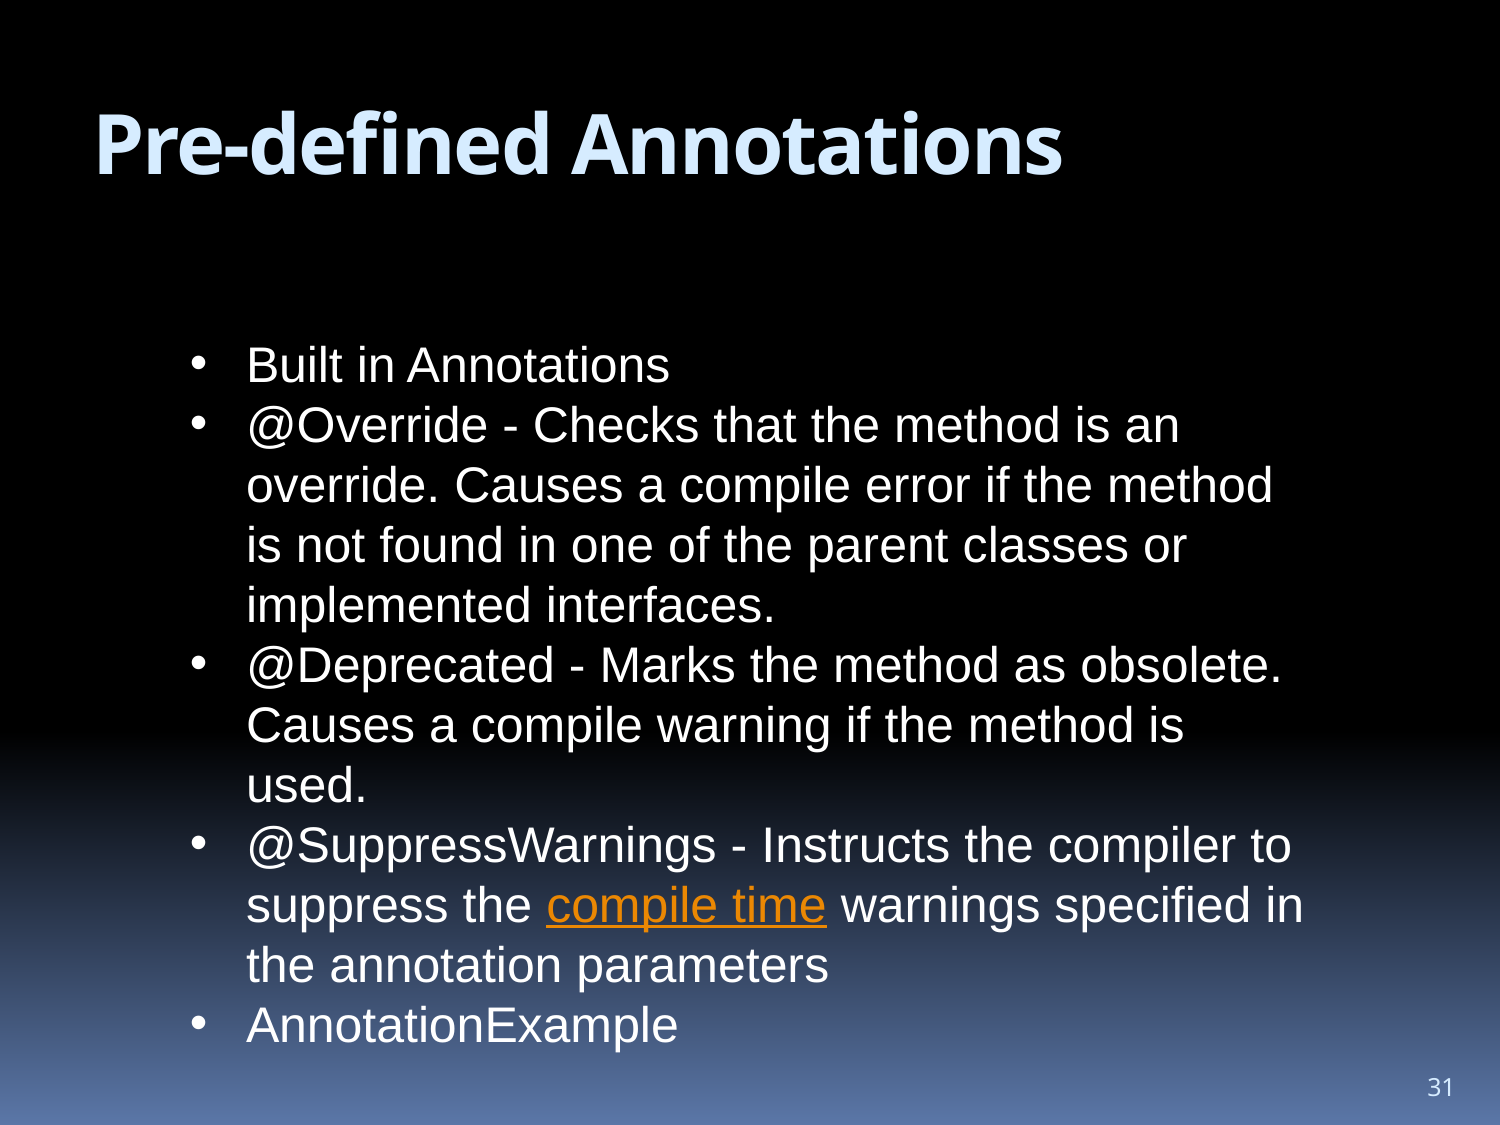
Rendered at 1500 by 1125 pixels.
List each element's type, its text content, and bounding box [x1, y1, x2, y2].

title Pre-defined Annotations [77, 83, 1425, 234]
text_box Built in Annotations @Override - Checks that the method is an override. Causes a compile error if the method is not found in one of the parent classes or implemented interfaces. @Deprecated - Marks the method as obsolete. Causes a compile warning if the method is used. @SuppressWarnings - Instructs the compiler to suppress the compile time warnings specified in the annotation parameters AnnotationExample [174, 324, 1325, 1060]
slide_number 31 [1412, 1052, 1488, 1113]
